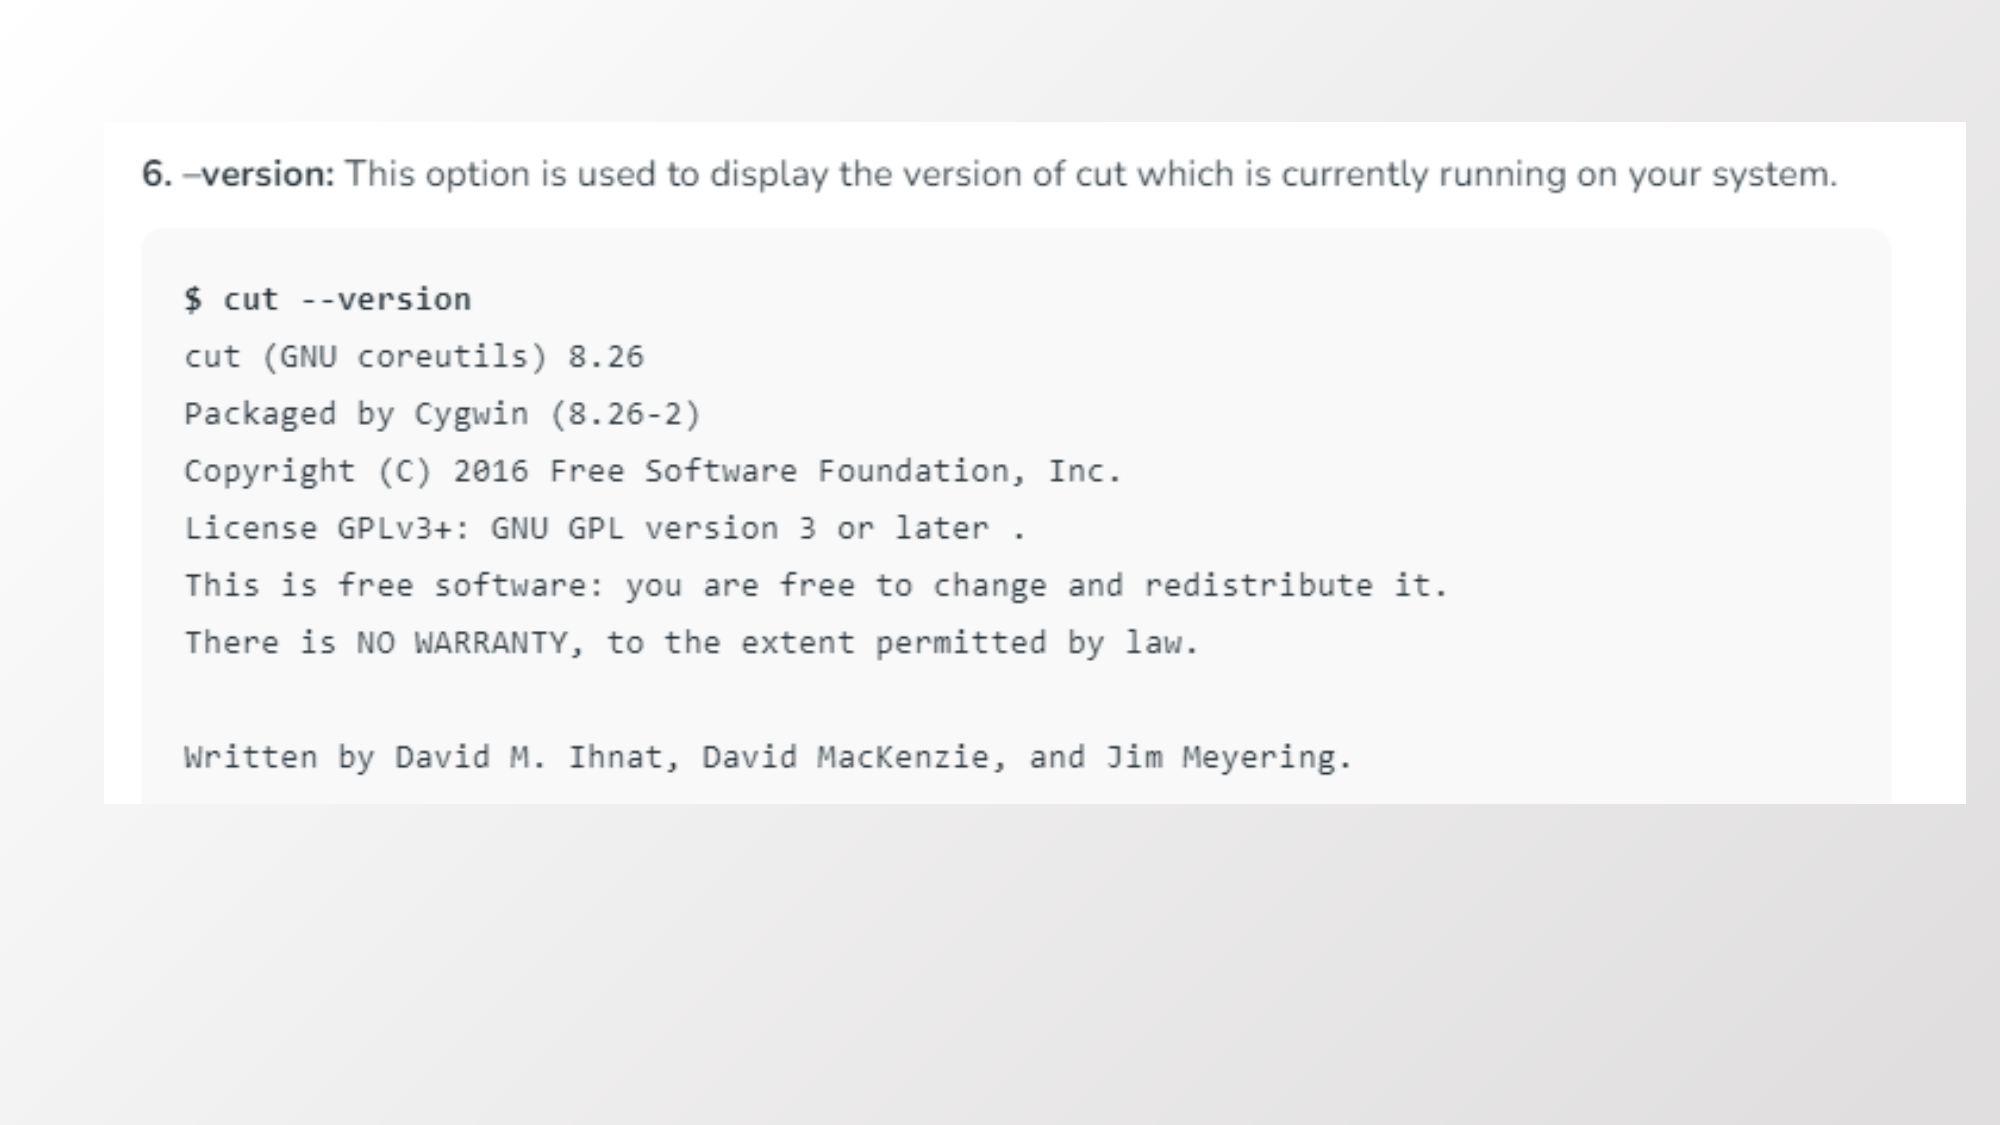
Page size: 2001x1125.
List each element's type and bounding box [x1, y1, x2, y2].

picture [103, 122, 1966, 804]
